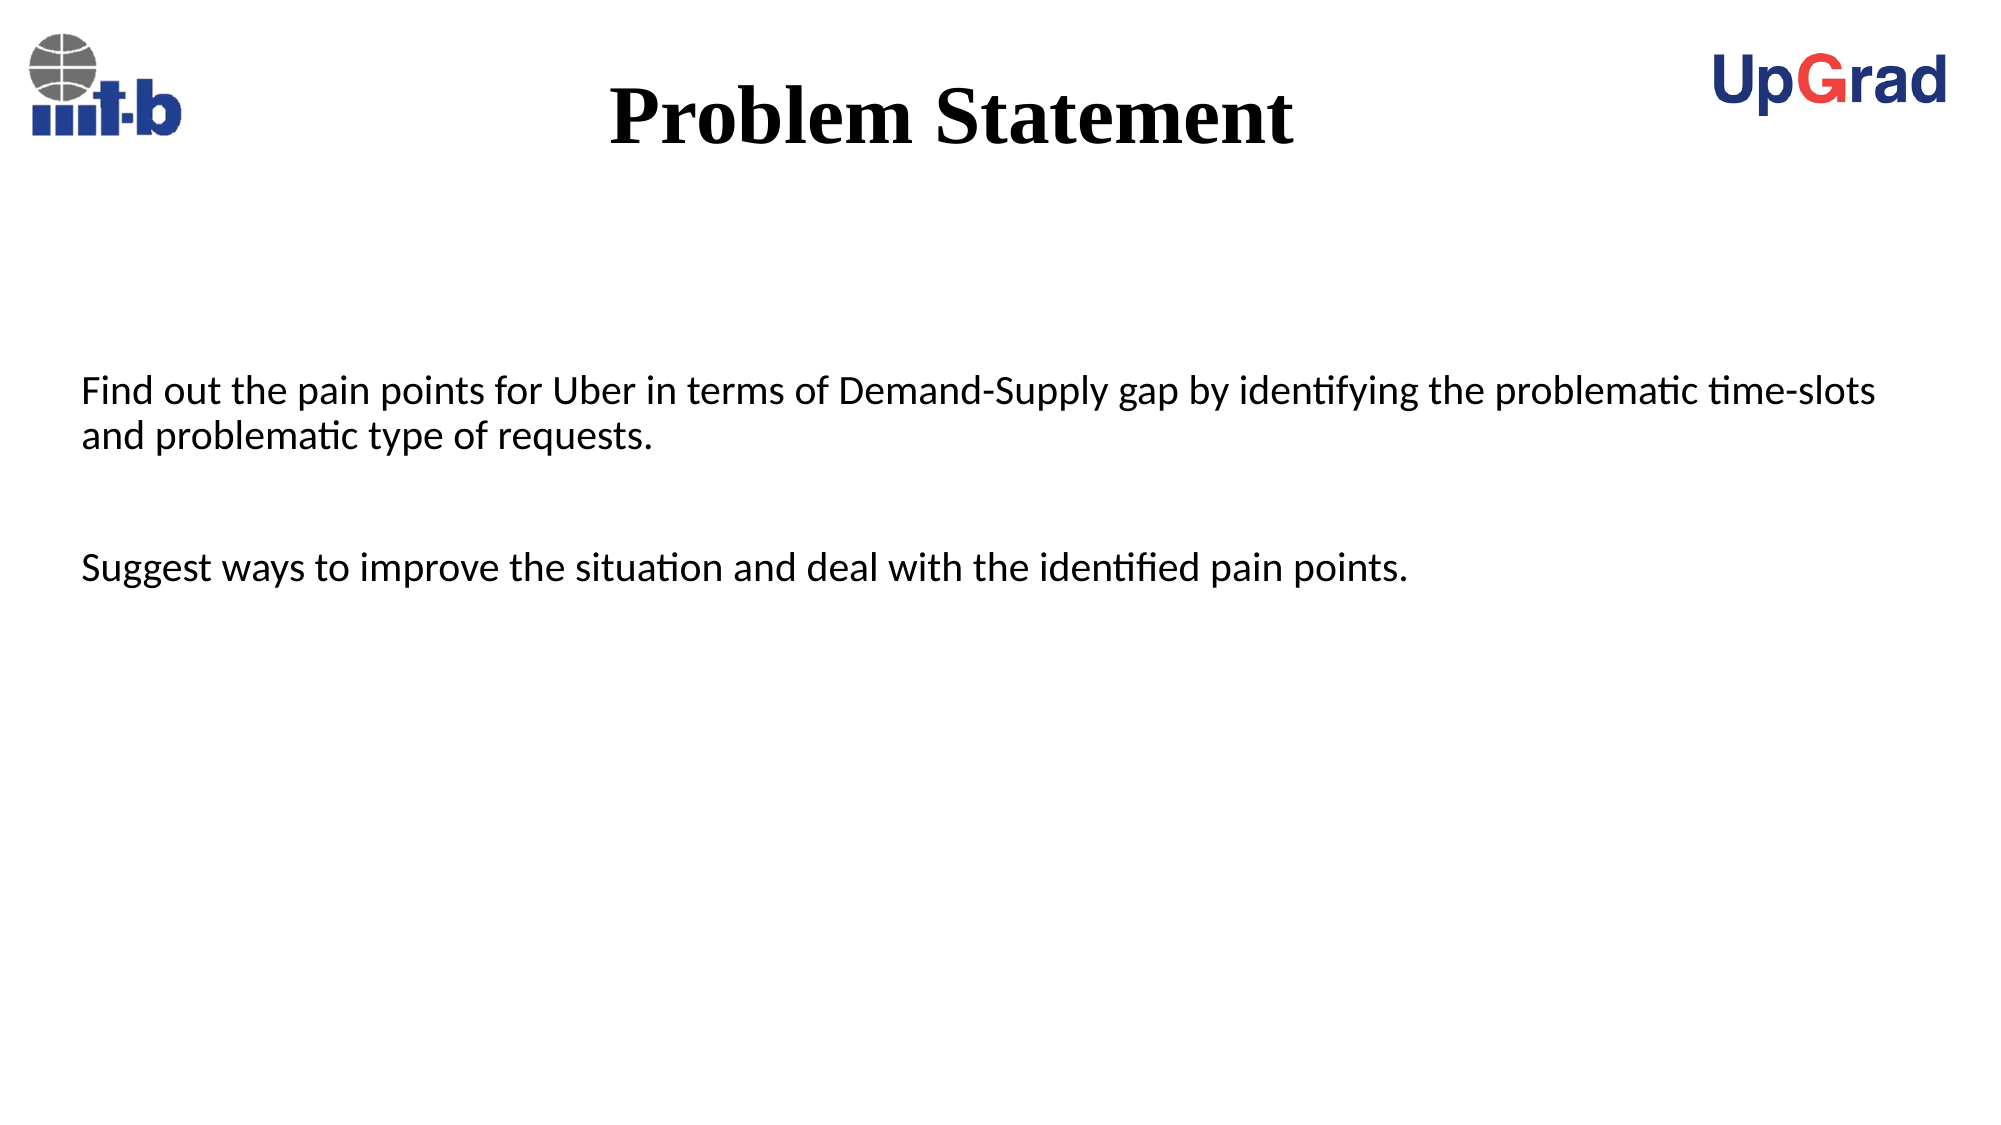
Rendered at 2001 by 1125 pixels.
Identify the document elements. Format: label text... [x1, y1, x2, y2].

list Find out the pain points for Uber in terms of Demand-Supply gap by identifying the problematic time-slots and problematic type of requests. Suggest ways to improve the situation and deal with the identified pain points. [66, 186, 1899, 1017]
title Problem Statement [188, 46, 1717, 187]
picture [0, 29, 208, 163]
picture [1717, 53, 1952, 116]
